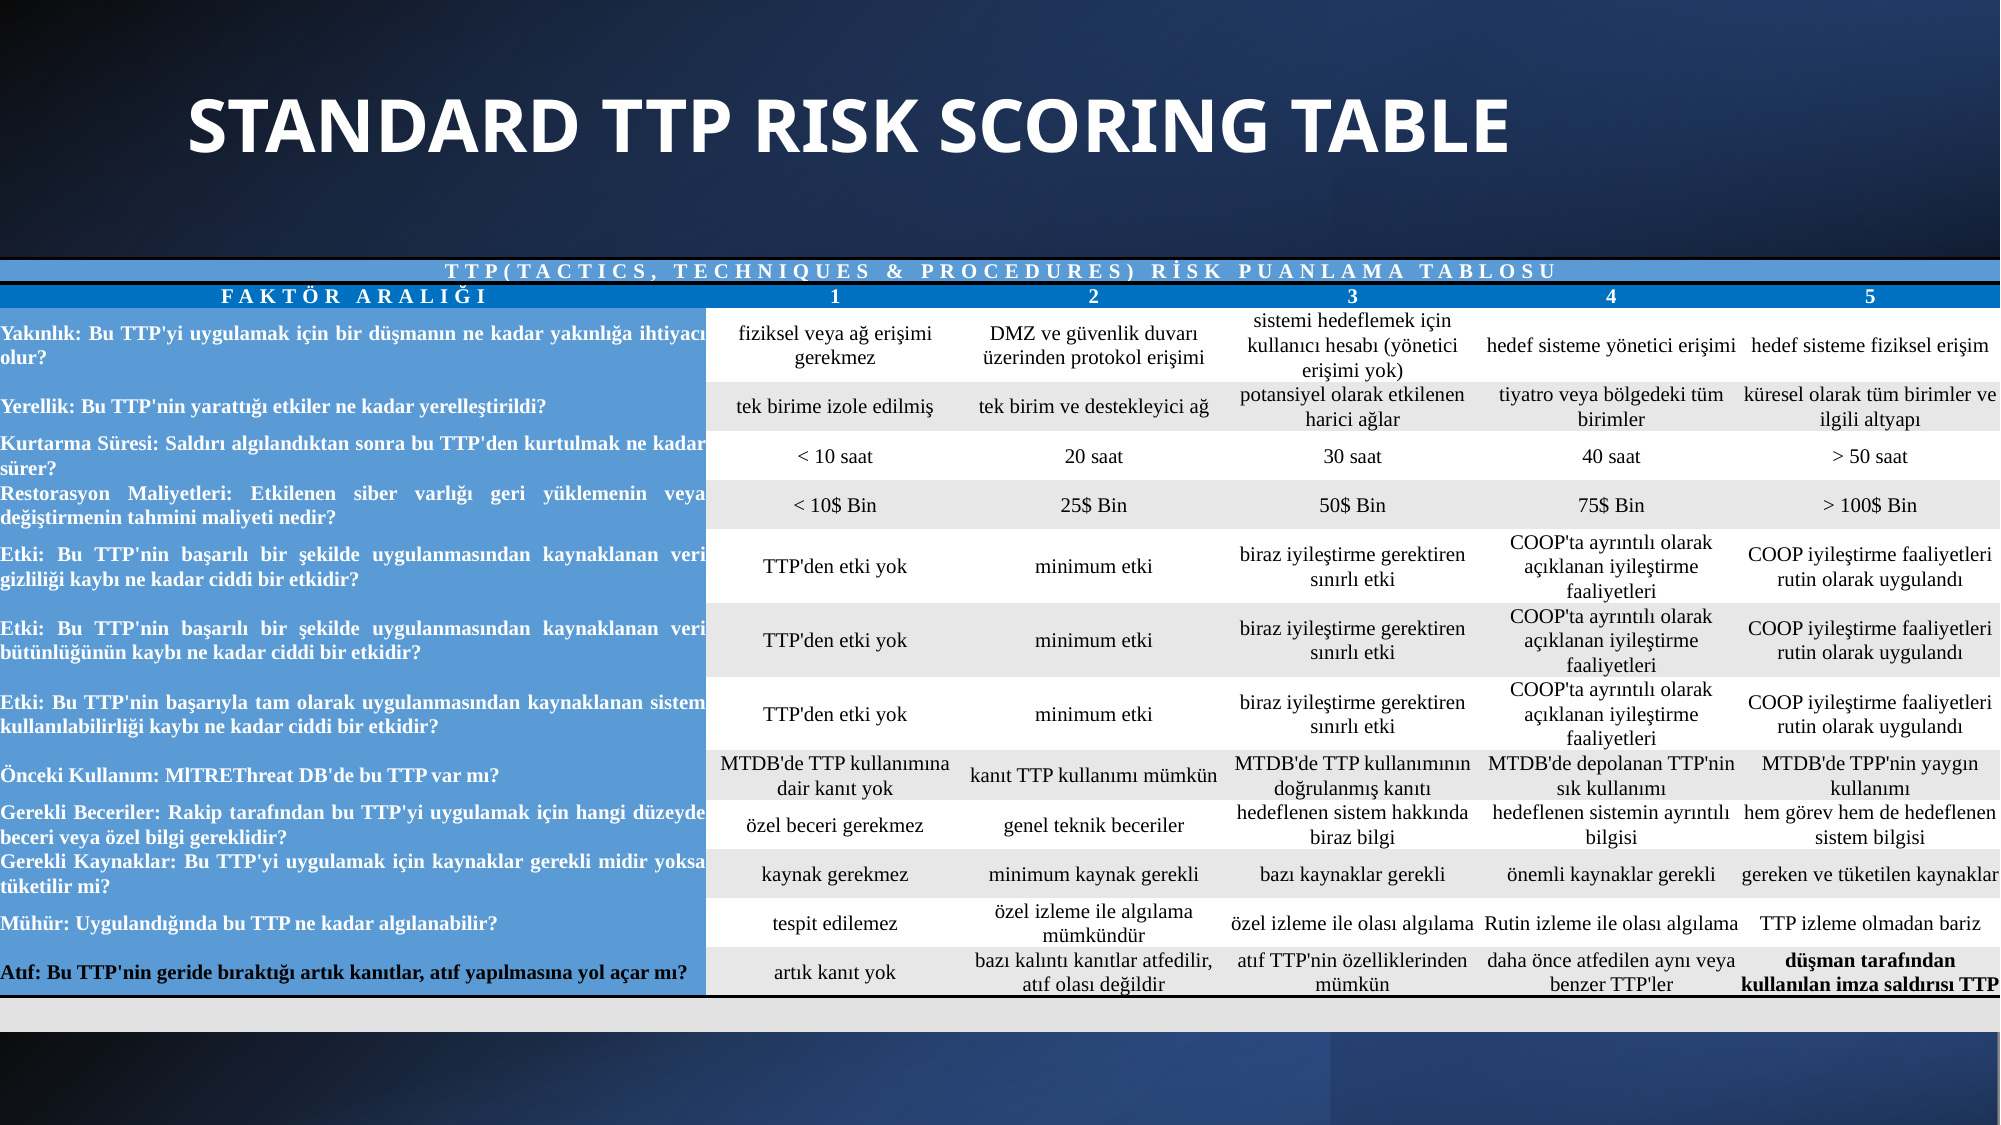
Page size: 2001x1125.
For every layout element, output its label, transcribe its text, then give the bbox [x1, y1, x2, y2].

table_cell Mühür: Uygulandığında bu TTP ne kadar algılanabilir? [0, 898, 706, 947]
text_box STANDARD TTP RISK SCORING TABLE [172, 57, 1828, 202]
table_cell biraz iyileştirme gerektiren sınırlı etki [1223, 677, 1482, 750]
table_cell Restorasyon Maliyetleri: Etkilenen siber varlığı geri yüklemenin veya değiştirmenin tahmini maliyeti nedir? [0, 480, 706, 529]
table_cell 30 saat [1223, 431, 1482, 480]
table_cell özel beceri gerekmez [706, 800, 965, 849]
table_cell önemli kaynaklar gerekli [1482, 849, 1741, 898]
table_cell gereken ve tüketilen kaynaklar [1741, 849, 2000, 898]
table_cell tespit edilemez [706, 898, 965, 947]
table_cell Yakınlık: Bu TTP'yi uygulamak için bir düşmanın ne kadar yakınlığa ihtiyacı olur? [0, 308, 706, 382]
table_cell Atıf: Bu TTP'nin geride bıraktığı artık kanıtlar, atıf yapılmasına yol açar mı? [0, 947, 706, 995]
table_cell bazı kalıntı kanıtlar atfedilir, atıf olası değildir [965, 947, 1223, 995]
table_cell MTDB'de TTP kullanımına dair kanıt yok [706, 750, 965, 800]
table_cell 25$ Bin [965, 480, 1223, 529]
table_cell FAKTÖR ARALIĞI [0, 285, 706, 308]
table_cell atıf TTP'nin özelliklerinden mümkün [1223, 947, 1482, 995]
table_cell COOP'ta ayrıntılı olarak açıklanan iyileştirme faaliyetleri [1482, 677, 1741, 750]
table_cell 75$ Bin [1482, 480, 1741, 529]
table_cell DMZ ve güvenlik duvarı üzerinden protokol erişimi [965, 308, 1223, 382]
table_cell düşman tarafından kullanılan imza saldırısı TTP [1741, 947, 2000, 995]
table_cell hedeflenen sistem hakkında biraz bilgi [1223, 800, 1482, 849]
table_cell sistemi hedeflemek için kullanıcı hesabı (yönetici erişimi yok) [1223, 308, 1482, 382]
table_cell hedeflenen sistemin ayrıntılı bilgisi [1482, 800, 1741, 849]
table_cell kaynak gerekmez [706, 849, 965, 898]
table_cell tek birime izole edilmiş [706, 382, 965, 431]
table_cell küresel olarak tüm birimler ve ilgili altyapı [1741, 382, 2000, 431]
table_cell Kurtarma Süresi: Saldırı algılandıktan sonra bu TTP'den kurtulmak ne kadar sürer? [0, 431, 706, 480]
table_cell 4 [1482, 285, 1741, 308]
table_cell fiziksel veya ağ erişimi gerekmez [706, 308, 965, 382]
table_cell COOP iyileştirme faaliyetleri rutin olarak uygulandı [1741, 677, 2000, 750]
table_cell TTP'den etki yok [706, 529, 965, 603]
table_cell 20 saat [965, 431, 1223, 480]
picture [0, 1032, 2000, 1125]
table_cell COOP iyileştirme faaliyetleri rutin olarak uygulandı [1741, 529, 2000, 603]
table_cell 5 [1741, 285, 2000, 308]
table_cell minimum etki [965, 603, 1223, 677]
table_header TTP(TACTICS, TECHNIQUES & PROCEDURES) RİSK PUANLAMA TABLOSU [0, 260, 2000, 281]
table_cell biraz iyileştirme gerektiren sınırlı etki [1223, 529, 1482, 603]
table_cell TTP'den etki yok [706, 603, 965, 677]
table_cell minimum etki [965, 677, 1223, 750]
table_cell 2 [965, 285, 1223, 308]
table_cell Rutin izleme ile olası algılama [1482, 898, 1741, 947]
table_cell TTP izleme olmadan bariz [1741, 898, 2000, 947]
table_cell hedef sisteme fiziksel erişim [1741, 308, 2000, 382]
table_cell Önceki Kullanım: MlTREThreat DB'de bu TTP var mı? [0, 750, 706, 800]
table_cell özel izleme ile algılama mümkündür [965, 898, 1223, 947]
text_box [0, 0, 2000, 257]
table_cell MTDB'de TPP'nin yaygın kullanımı [1741, 750, 2000, 800]
table_cell 40 saat [1482, 431, 1741, 480]
table_cell tek birim ve destekleyici ağ [965, 382, 1223, 431]
table_cell hedef sisteme yönetici erişimi [1482, 308, 1741, 382]
table_cell hem görev hem de hedeflenen sistem bilgisi [1741, 800, 2000, 849]
table_cell potansiyel olarak etkilenen harici ağlar [1223, 382, 1482, 431]
table_cell tiyatro veya bölgedeki tüm birimler [1482, 382, 1741, 431]
table_cell MTDB'de TTP kullanımının doğrulanmış kanıtı [1223, 750, 1482, 800]
table_cell artık kanıt yok [706, 947, 965, 995]
table_cell 1 [706, 285, 965, 308]
table_cell Etki: Bu TTP'nin başarılı bir şekilde uygulanmasından kaynaklanan veri gizliliği kaybı ne kadar ciddi bir etkidir? [0, 529, 706, 603]
table_cell bazı kaynaklar gerekli [1223, 849, 1482, 898]
table_cell COOP'ta ayrıntılı olarak açıklanan iyileştirme faaliyetleri [1482, 603, 1741, 677]
table_cell TTP'den etki yok [706, 677, 965, 750]
text_box [0, 998, 2000, 1032]
table_cell > 100$ Bin [1741, 480, 2000, 529]
table_cell < 10 saat [706, 431, 965, 480]
table_cell Yerellik: Bu TTP'nin yarattığı etkiler ne kadar yerelleştirildi? [0, 382, 706, 431]
table_cell COOP'ta ayrıntılı olarak açıklanan iyileştirme faaliyetleri [1482, 529, 1741, 603]
table_cell Gerekli Kaynaklar: Bu TTP'yi uygulamak için kaynaklar gerekli midir yoksa tüketilir mi? [0, 849, 706, 898]
table_cell minimum etki [965, 529, 1223, 603]
table_cell kanıt TTP kullanımı mümkün [965, 750, 1223, 800]
table_cell Etki: Bu TTP'nin başarılı bir şekilde uygulanmasından kaynaklanan veri bütünlüğünün kaybı ne kadar ciddi bir etkidir? [0, 603, 706, 677]
table_cell daha önce atfedilen aynı veya benzer TTP'ler [1482, 947, 1741, 995]
table_cell > 50 saat [1741, 431, 2000, 480]
table_cell özel izleme ile olası algılama [1223, 898, 1482, 947]
table_cell genel teknik beceriler [965, 800, 1223, 849]
table_cell minimum kaynak gerekli [965, 849, 1223, 898]
table_cell Etki: Bu TTP'nin başarıyla tam olarak uygulanmasından kaynaklanan sistem kullanılabilirliği kaybı ne kadar ciddi bir etkidir? [0, 677, 706, 750]
table_cell Gerekli Beceriler: Rakip tarafından bu TTP'yi uygulamak için hangi düzeyde beceri veya özel bilgi gereklidir? [0, 800, 706, 849]
table_cell biraz iyileştirme gerektiren sınırlı etki [1223, 603, 1482, 677]
table_cell < 10$ Bin [706, 480, 965, 529]
table_cell MTDB'de depolanan TTP'nin sık kullanımı [1482, 750, 1741, 800]
table_cell 50$ Bin [1223, 480, 1482, 529]
table_cell COOP iyileştirme faaliyetleri rutin olarak uygulandı [1741, 603, 2000, 677]
table_cell 3 [1223, 285, 1482, 308]
